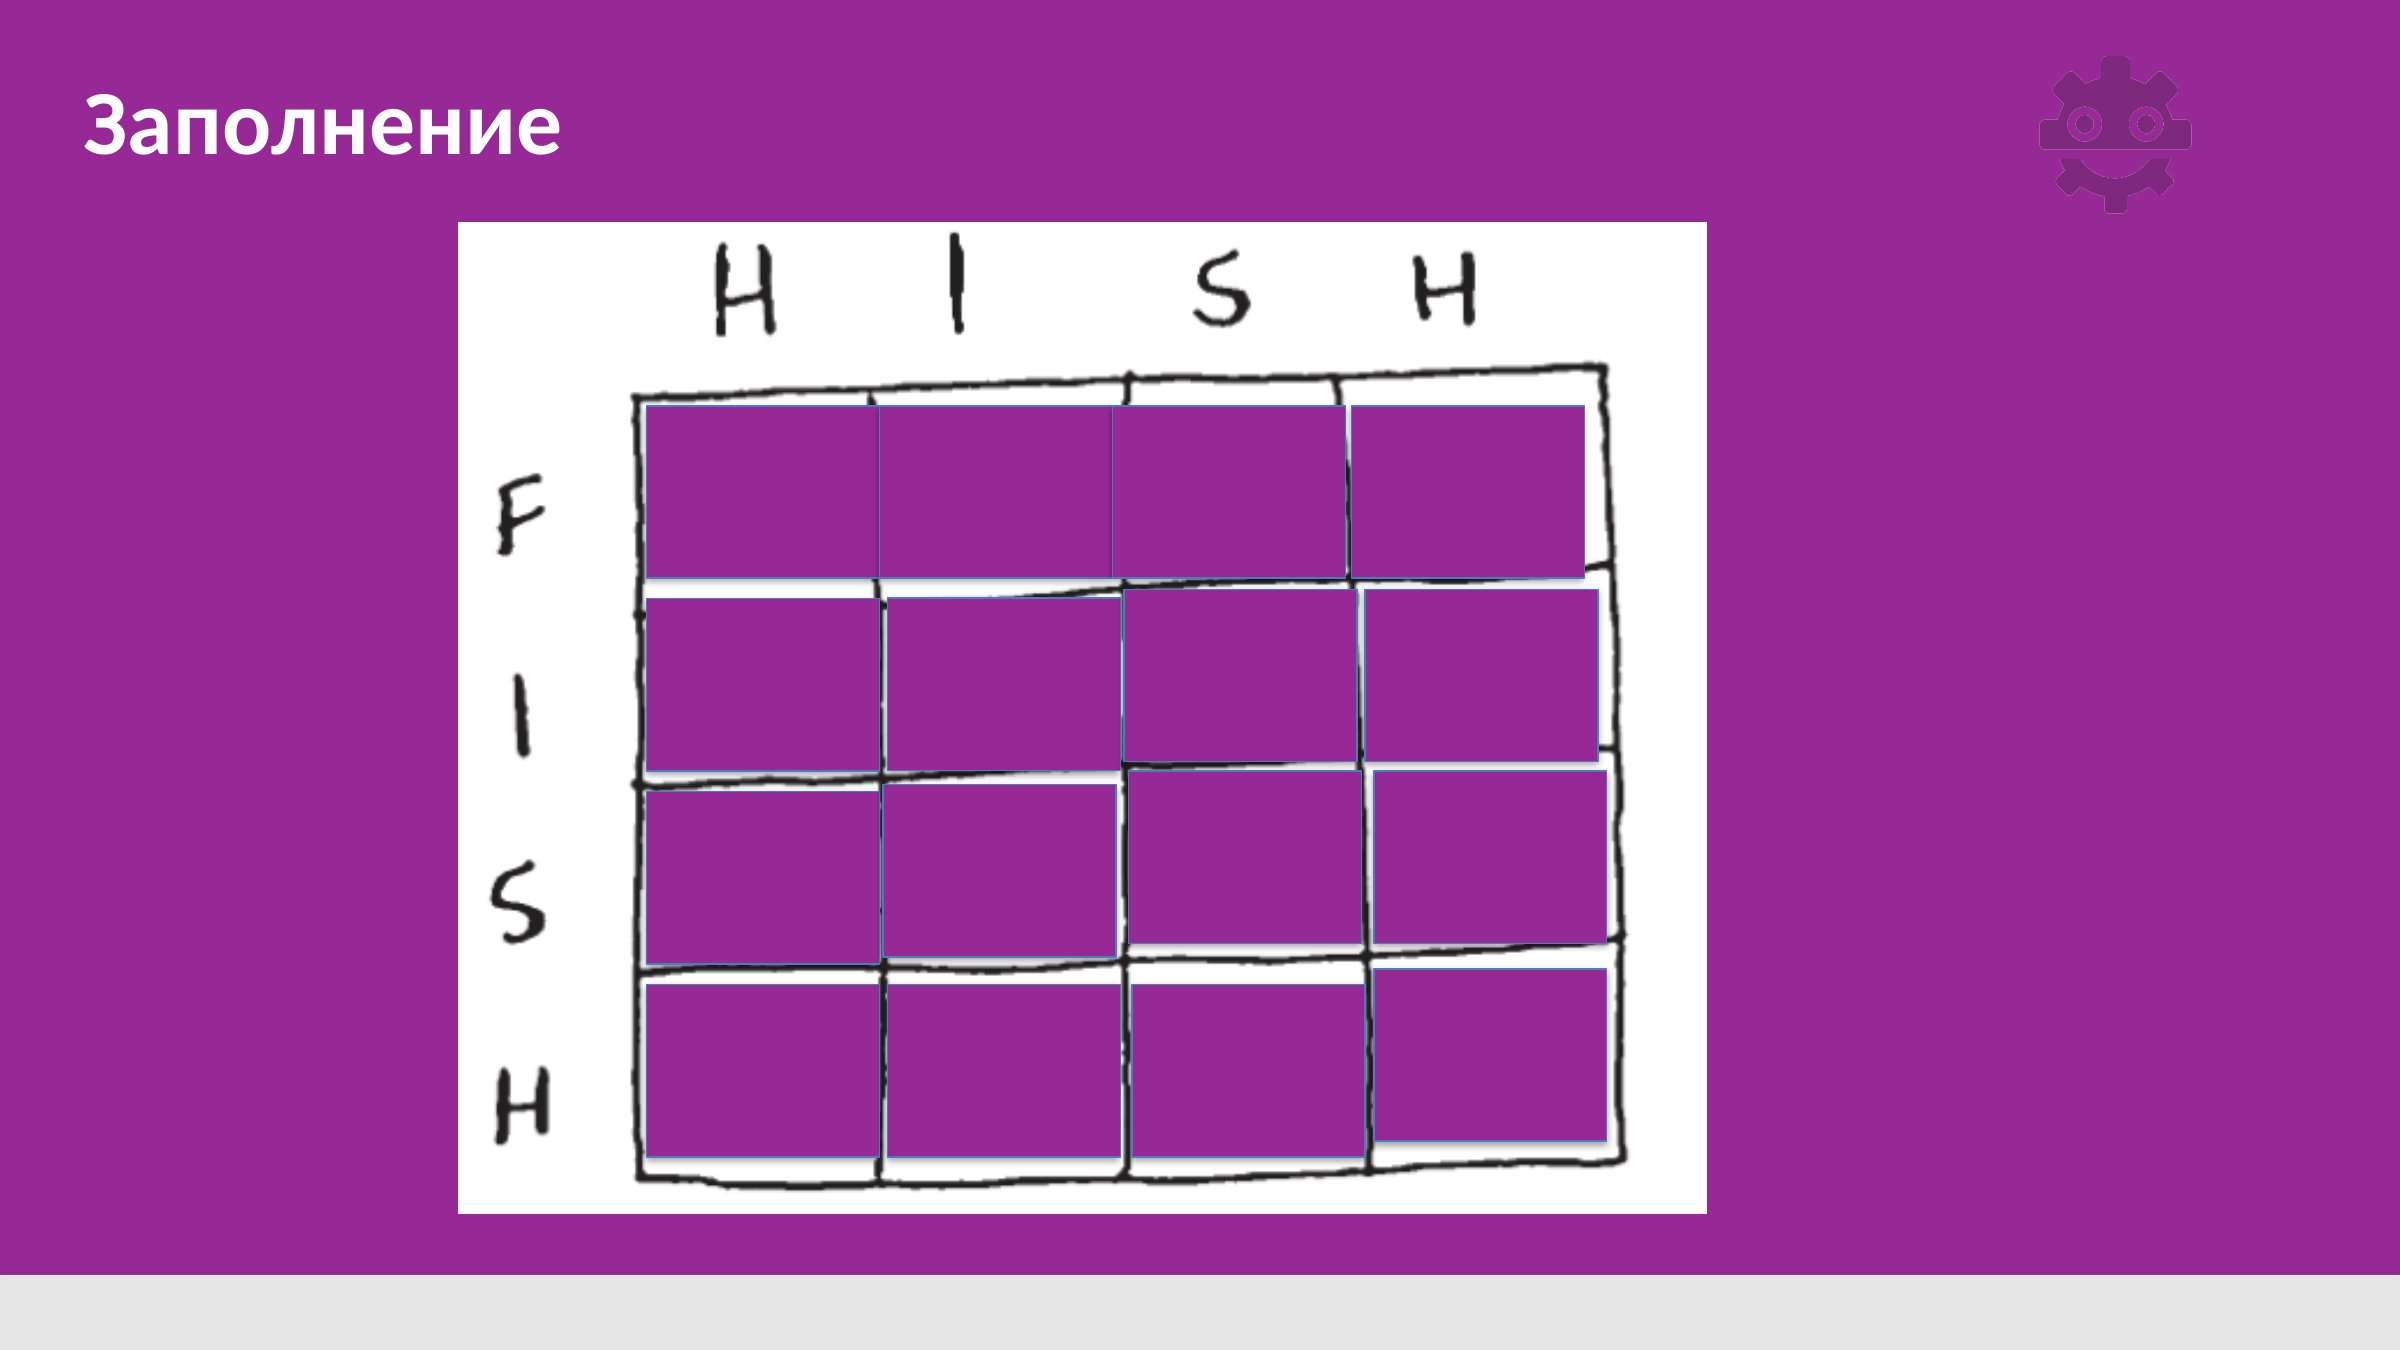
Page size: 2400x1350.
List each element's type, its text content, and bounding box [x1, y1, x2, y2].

picture [458, 221, 1707, 1214]
text_box [0, 1274, 2400, 1350]
picture [2024, 44, 2206, 223]
text_box Заполнение [68, 55, 579, 180]
